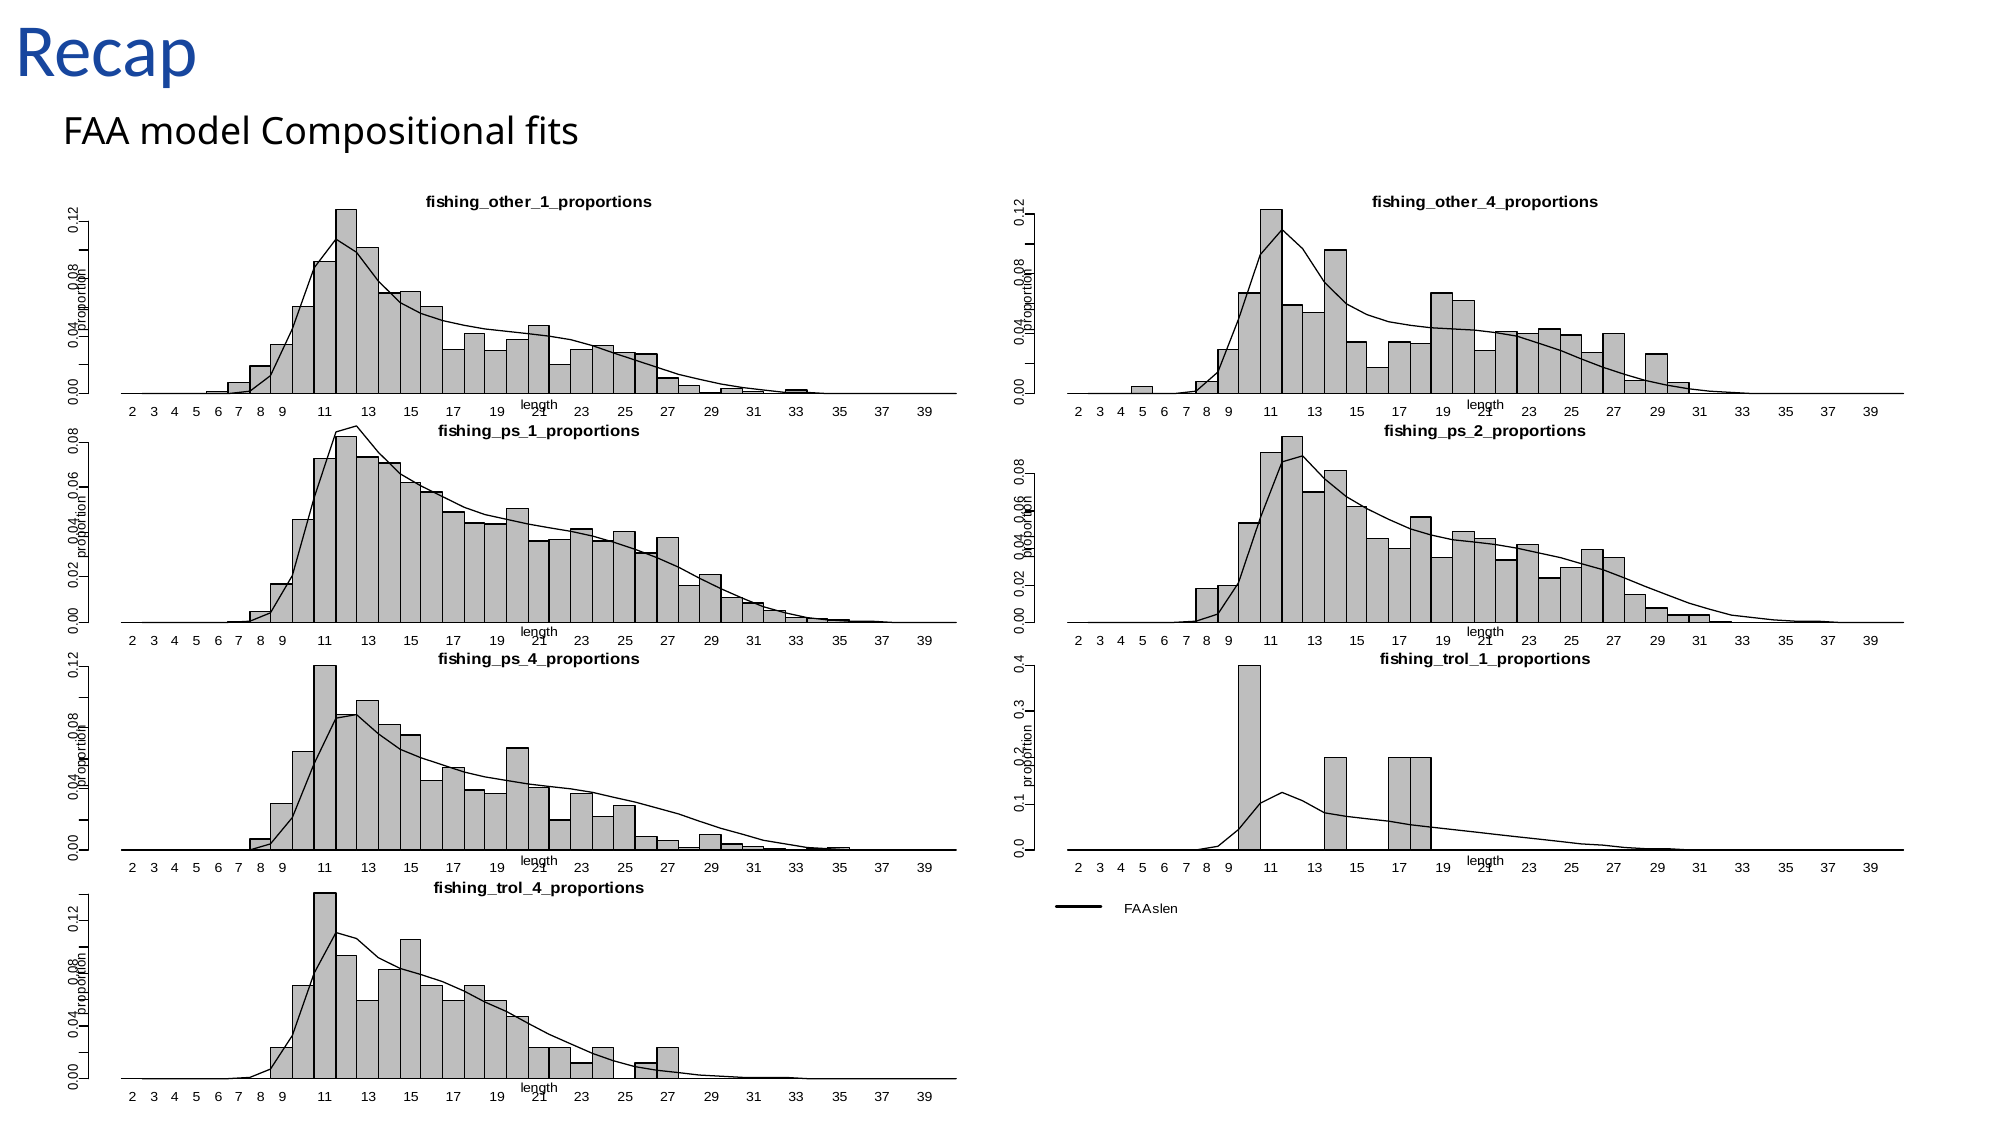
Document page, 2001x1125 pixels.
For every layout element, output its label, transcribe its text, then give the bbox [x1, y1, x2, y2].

picture [26, 174, 1953, 1103]
title Recap [0, 0, 1774, 105]
list FAA model Compositional fits [47, 104, 2000, 1010]
